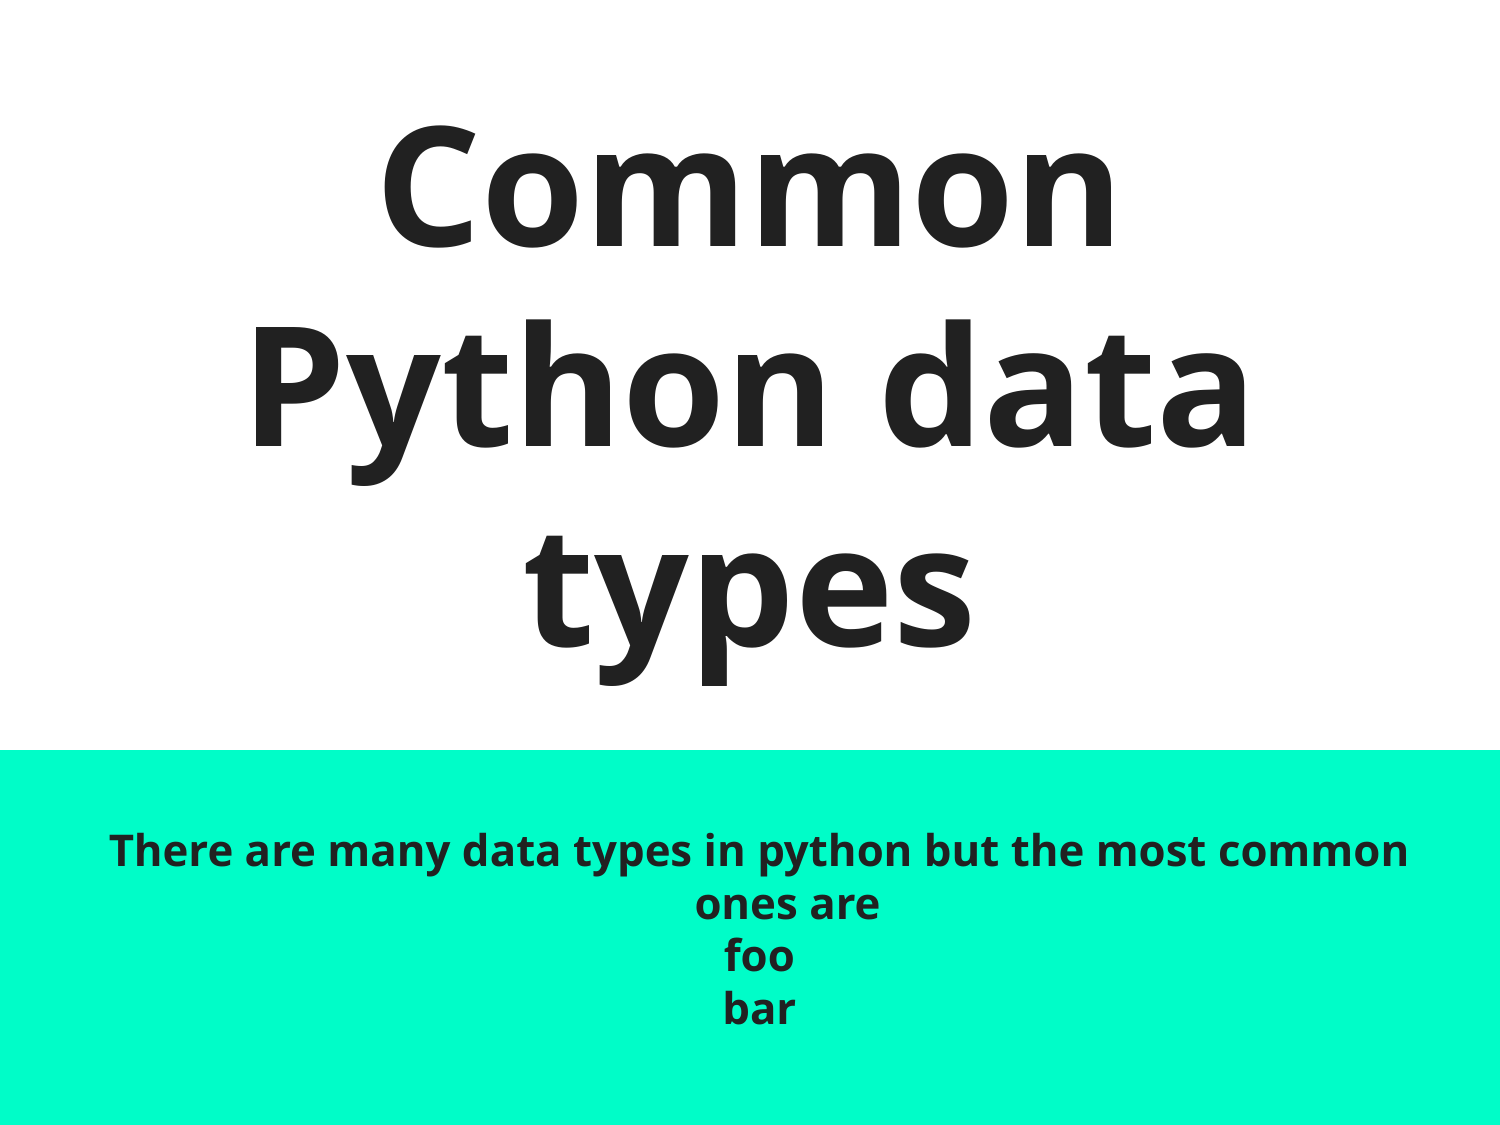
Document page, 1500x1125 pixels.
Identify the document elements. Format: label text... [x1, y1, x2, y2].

subtitle There are many data types in python but the most common ones are foo bar [51, 850, 1449, 1006]
title Common Python data types [51, 85, 1449, 675]
